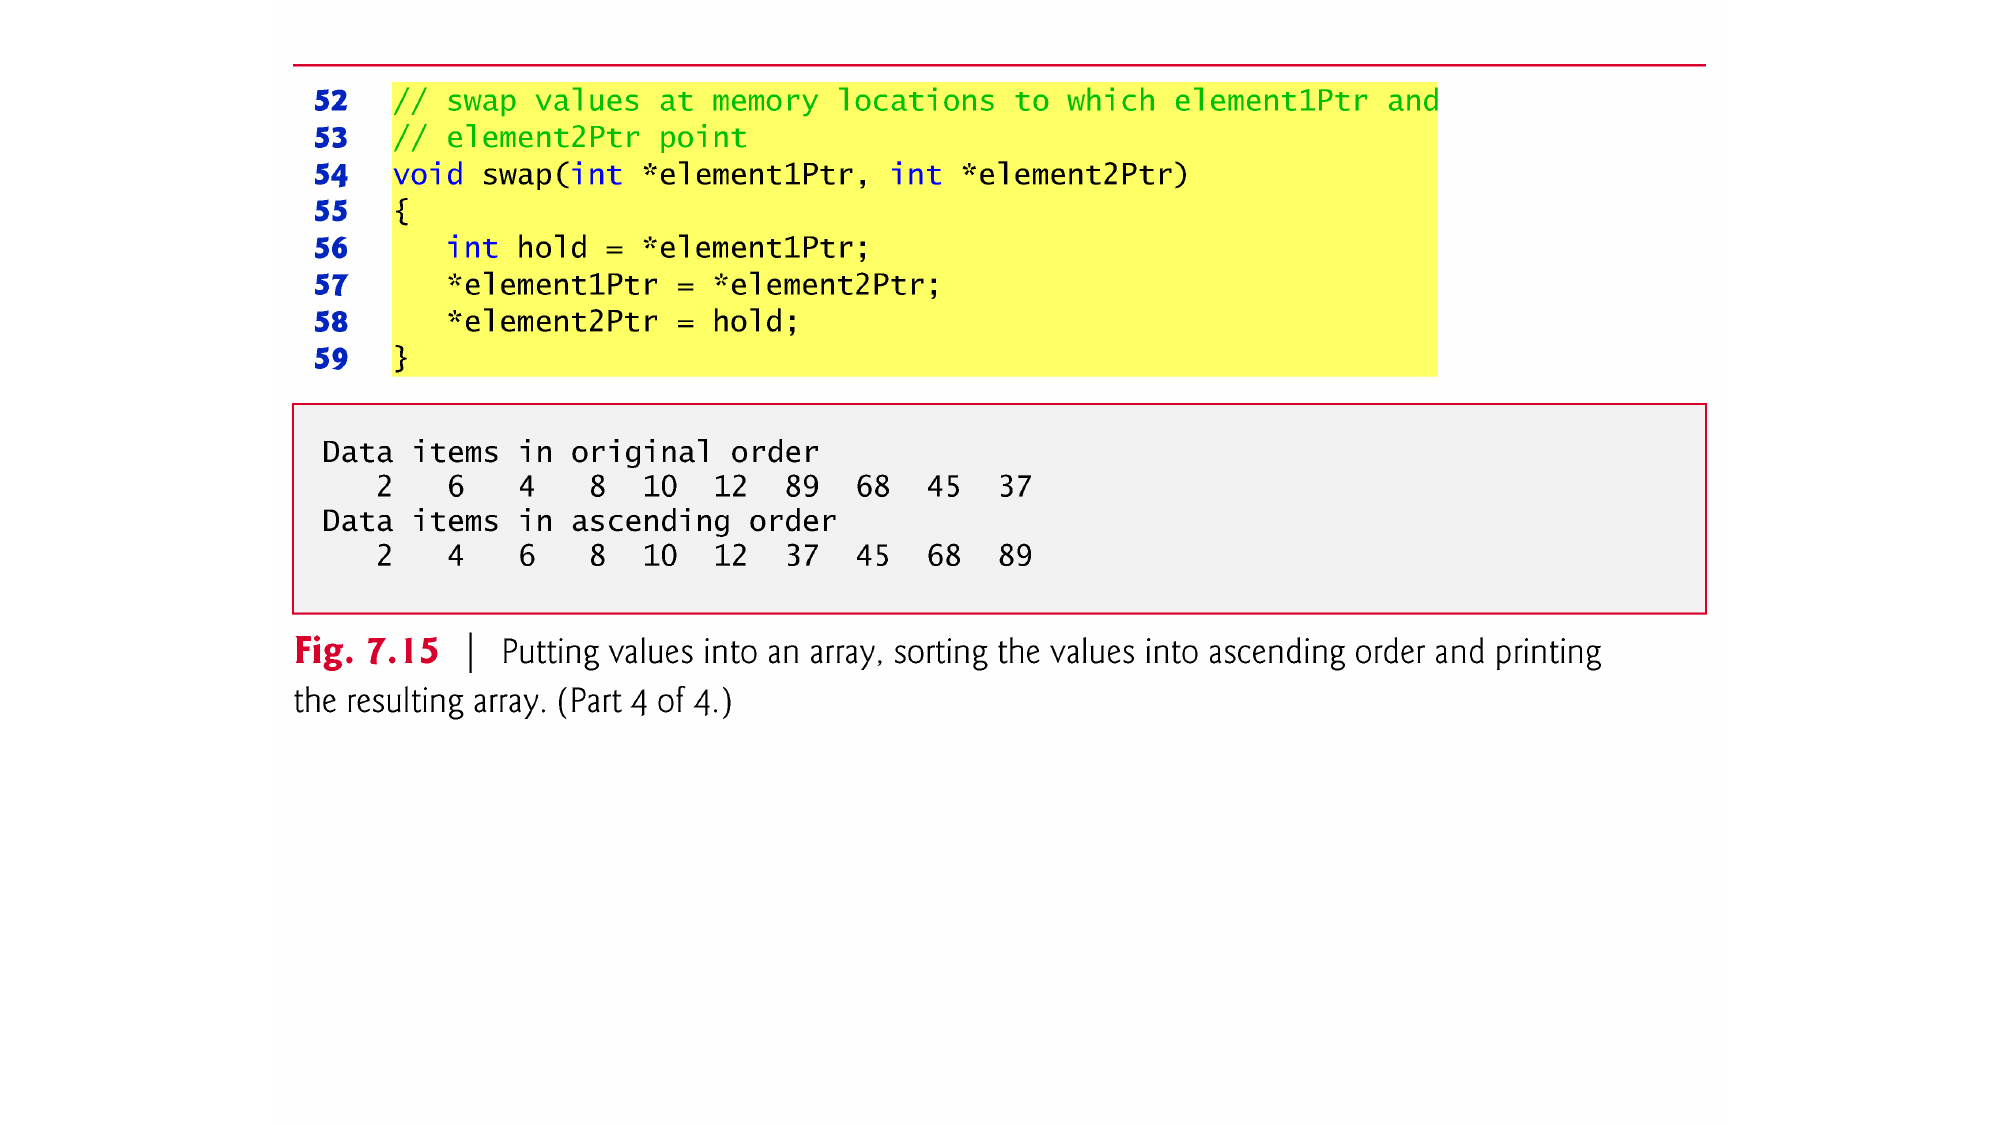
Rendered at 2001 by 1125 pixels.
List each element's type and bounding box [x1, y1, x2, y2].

picture [271, 0, 1728, 1125]
